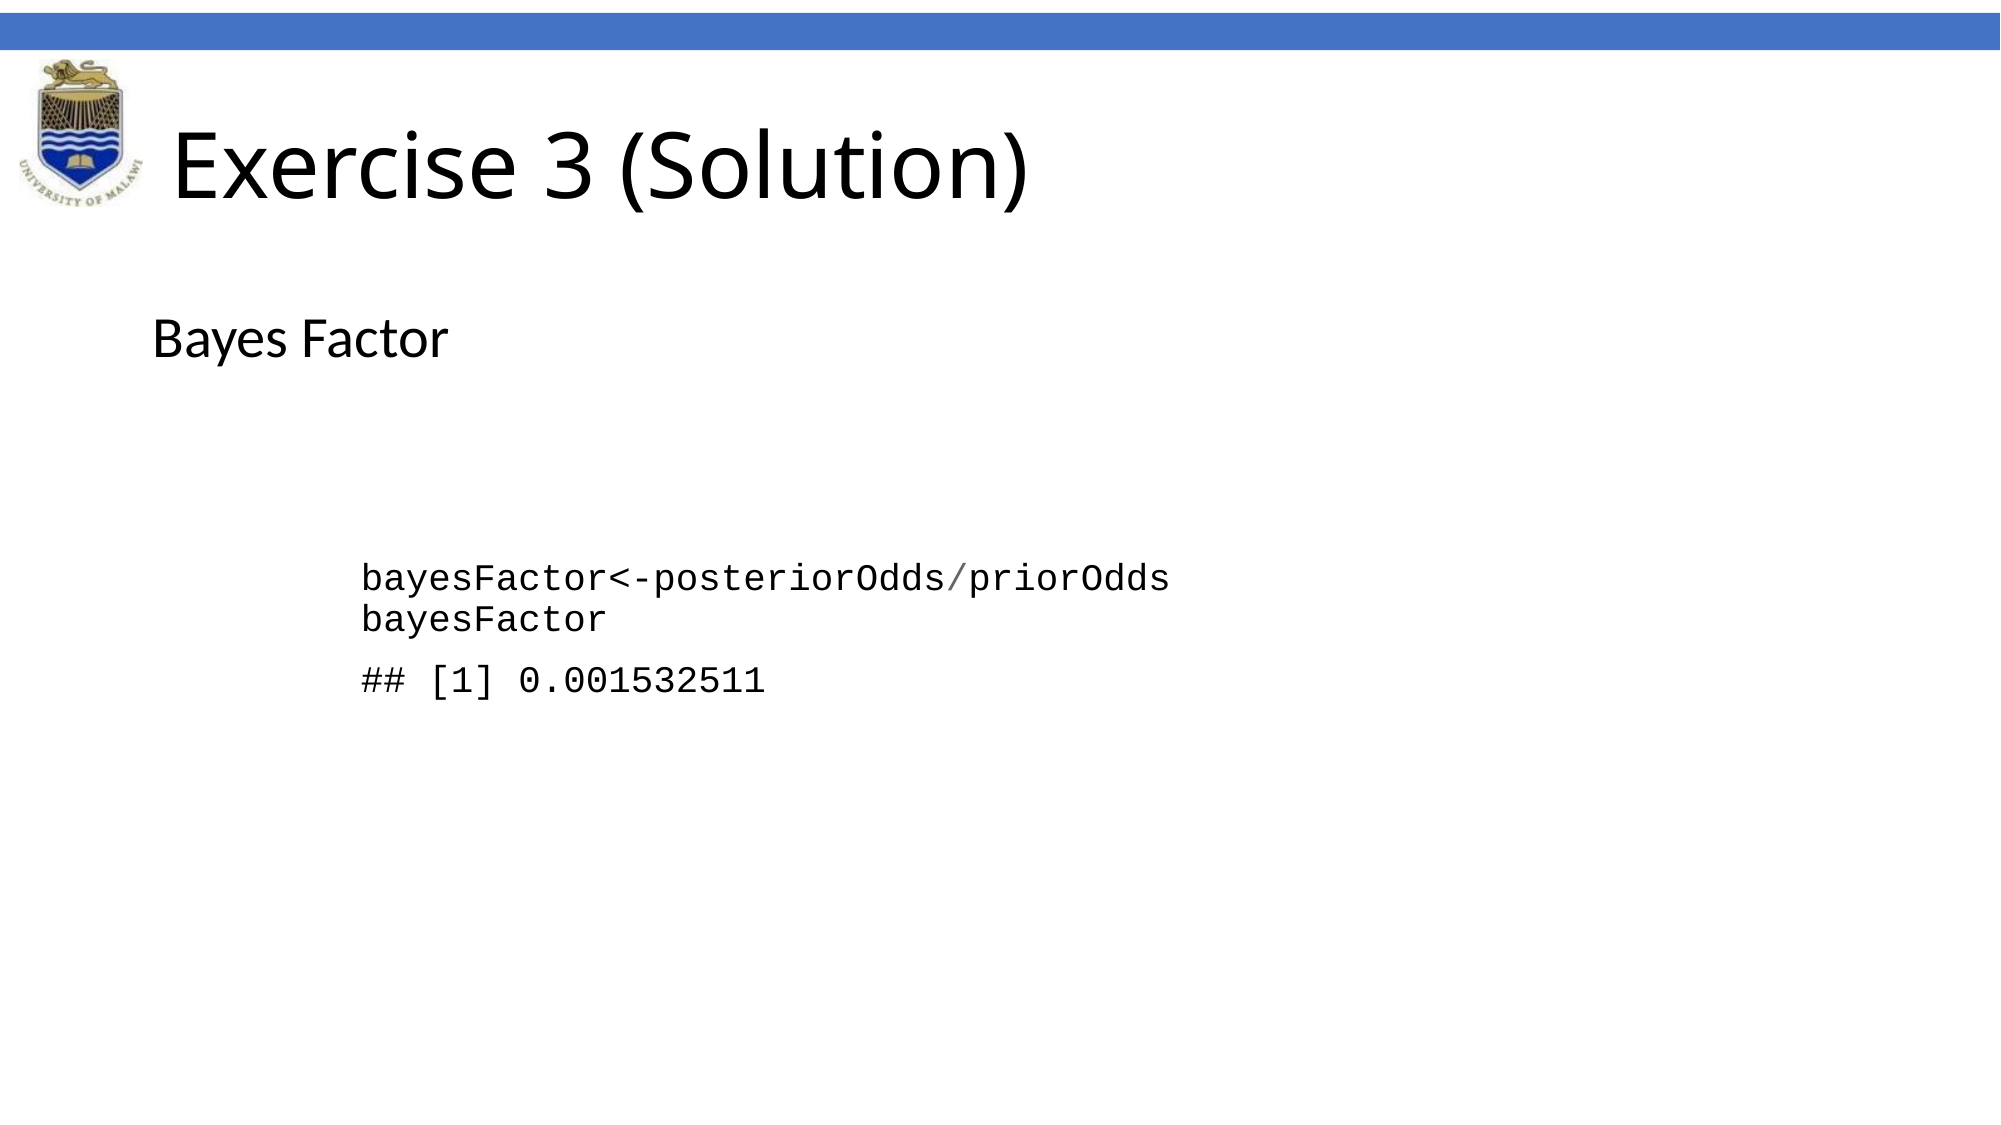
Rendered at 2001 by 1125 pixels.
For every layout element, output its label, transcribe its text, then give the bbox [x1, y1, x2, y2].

title Exercise 3 (Solution) [155, 59, 1851, 278]
picture [19, 59, 143, 207]
